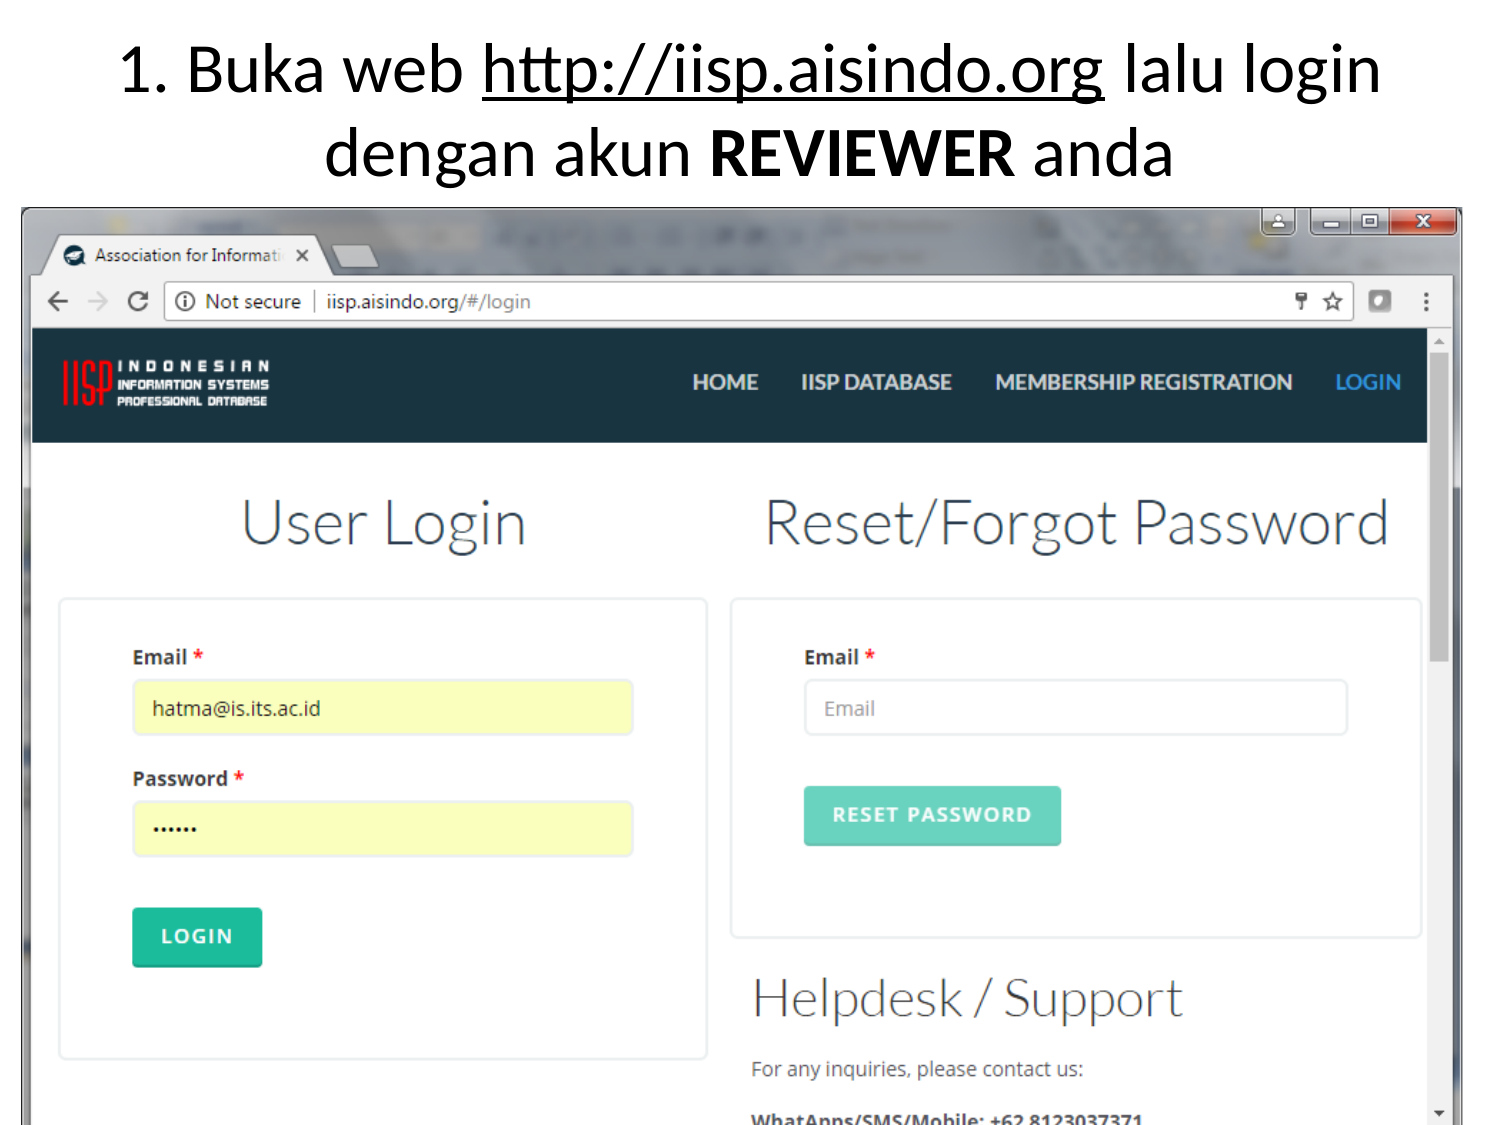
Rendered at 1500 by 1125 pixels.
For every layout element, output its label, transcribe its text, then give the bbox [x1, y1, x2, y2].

title 1. Buka web http://iisp.aisindo.org lalu login dengan akun REVIEWER anda [75, 12, 1425, 200]
picture [20, 207, 1463, 1125]
